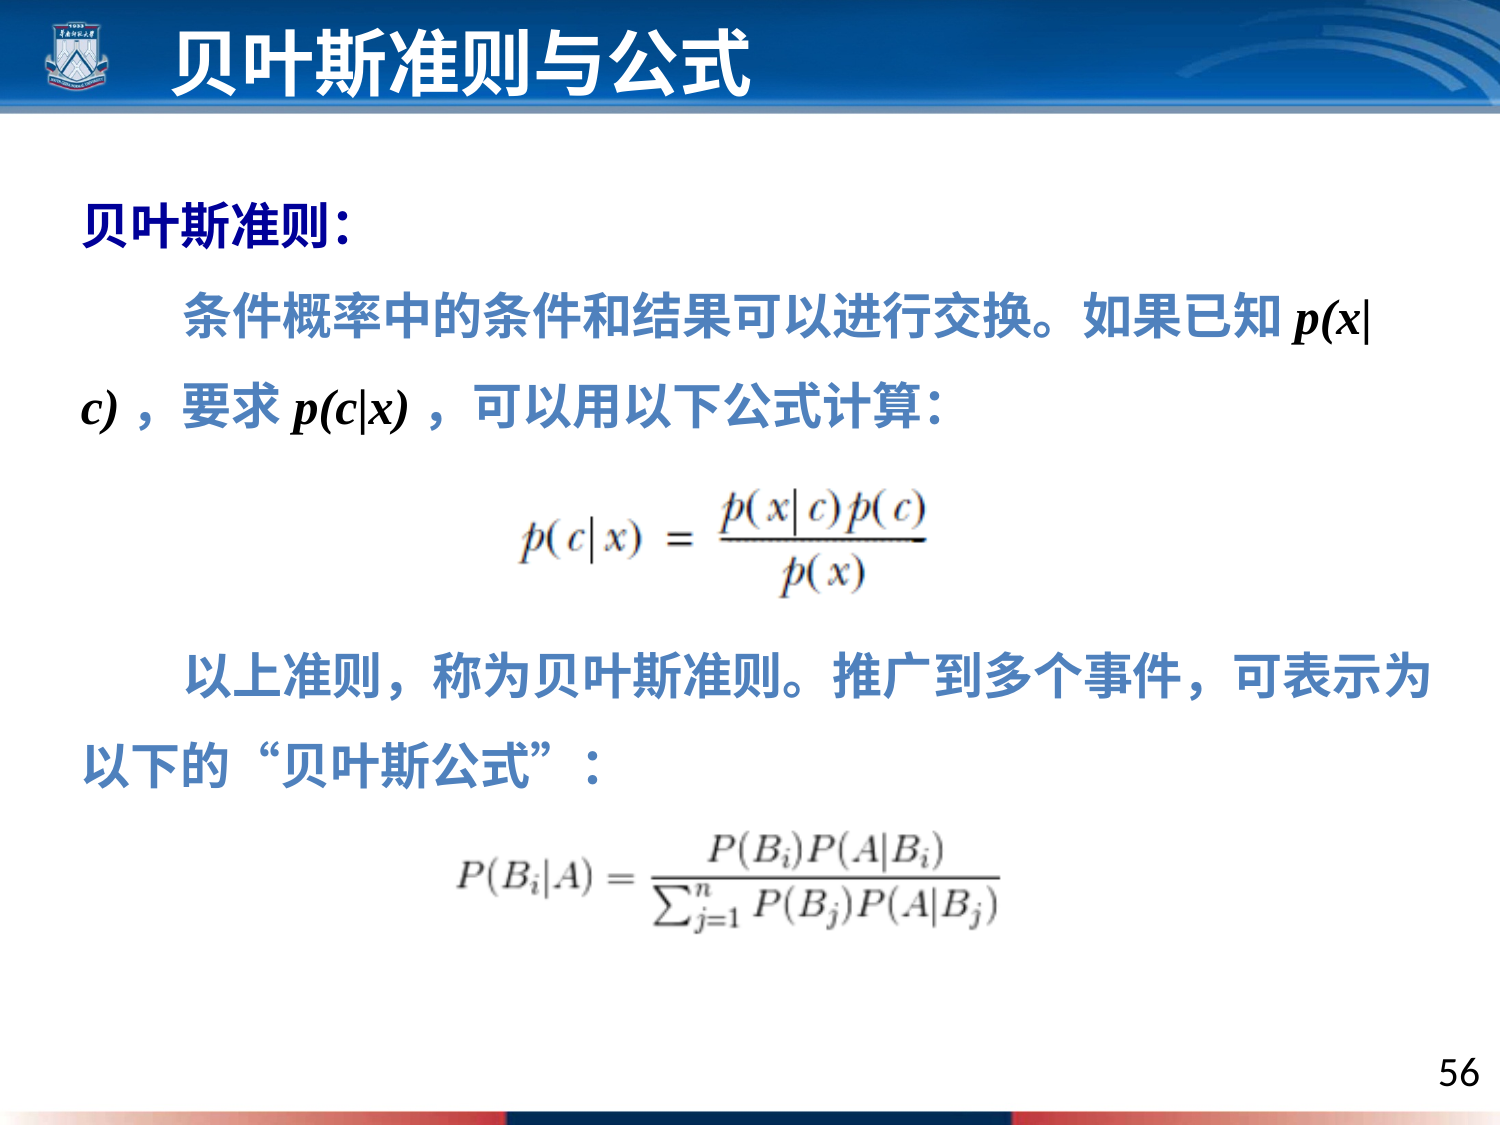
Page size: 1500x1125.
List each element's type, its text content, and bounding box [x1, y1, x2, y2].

text_box 贝叶斯准则： 条件概率中的条件和结果可以进行交换。如果已知p(x|c)，要求p(c|x)，可以用以下公式计算： 以上准则，称为贝叶斯准则。推广到多个事件，可表示为以下的“贝叶斯公式”： [66, 157, 1477, 802]
picture [497, 457, 940, 618]
text_box 贝叶斯准则与公式 [120, 0, 1478, 163]
picture [0, 0, 1500, 1125]
